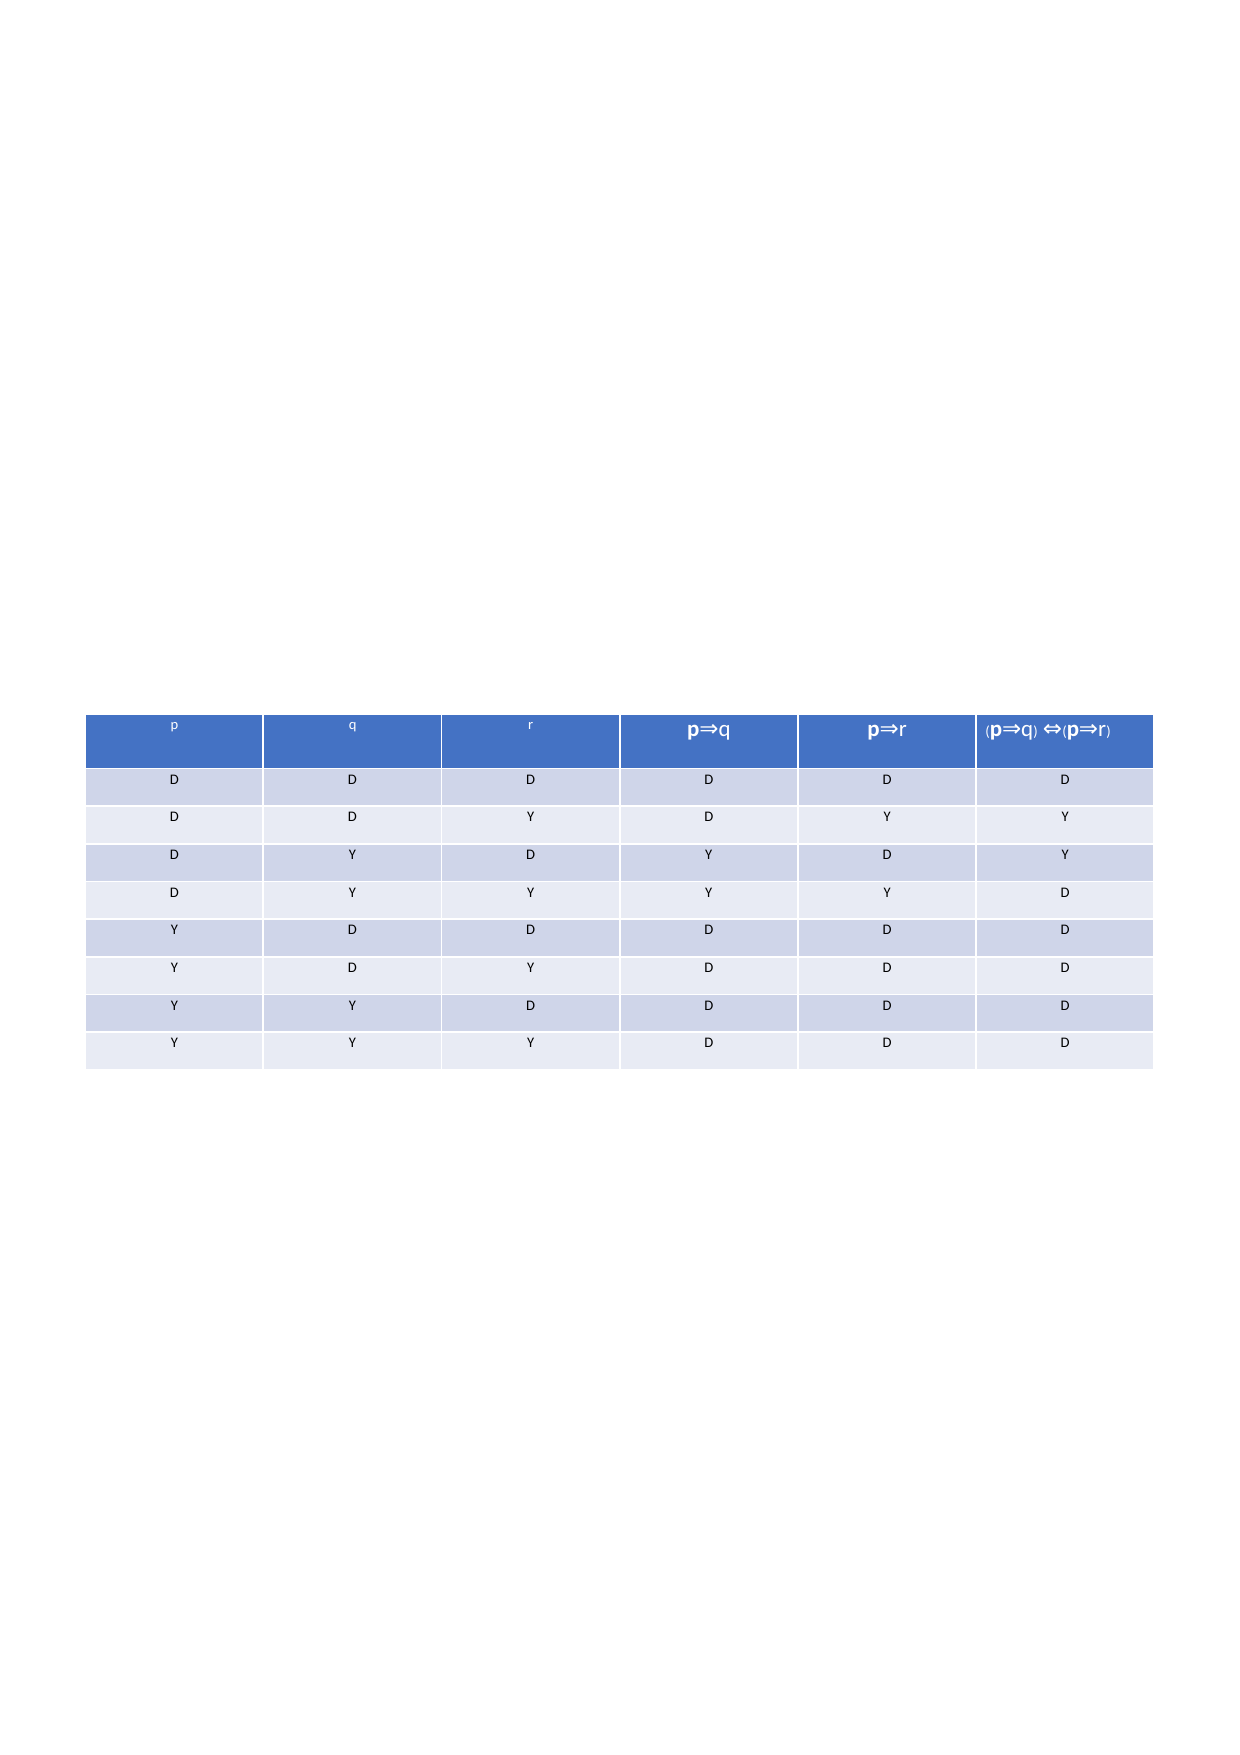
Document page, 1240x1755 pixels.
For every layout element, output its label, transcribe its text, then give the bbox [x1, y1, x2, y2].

table_cell Y [799, 882, 975, 918]
table_cell Y [442, 958, 619, 994]
table_cell D [621, 958, 797, 994]
table_cell D [799, 769, 975, 805]
table_cell D [977, 920, 1153, 956]
table_cell D [442, 995, 619, 1031]
table_cell D [977, 1033, 1153, 1069]
table_cell Y [442, 1033, 619, 1069]
table_cell D [977, 882, 1153, 918]
table_cell D [977, 958, 1153, 994]
table_cell D [621, 920, 797, 956]
table_cell D [799, 845, 975, 881]
table_cell D [621, 995, 797, 1031]
table_cell D [977, 769, 1153, 805]
table_cell Y [264, 845, 441, 881]
table_cell D [264, 958, 441, 994]
table_cell Y [621, 882, 797, 918]
table_header p⇒r [799, 715, 975, 768]
table_cell D [621, 769, 797, 805]
table_cell D [977, 995, 1153, 1031]
table_cell Y [264, 1033, 441, 1069]
table_cell Y [621, 845, 797, 881]
table_cell D [86, 845, 262, 881]
table_cell Y [86, 920, 262, 956]
table_header p⇒q [621, 715, 797, 768]
table_cell Y [442, 807, 619, 843]
table_cell Y [442, 882, 619, 918]
table_cell Y [977, 845, 1153, 881]
table_cell D [264, 769, 441, 805]
table_cell D [442, 845, 619, 881]
table_cell D [799, 920, 975, 956]
table_cell D [442, 920, 619, 956]
table_header r [442, 715, 619, 768]
table_cell D [86, 807, 262, 843]
table_cell D [442, 769, 619, 805]
table_cell D [86, 882, 262, 918]
table_cell D [621, 807, 797, 843]
table_cell Y [977, 807, 1153, 843]
table_cell D [799, 1033, 975, 1069]
table_cell Y [264, 882, 441, 918]
table_cell Y [264, 995, 441, 1031]
table_cell D [621, 1033, 797, 1069]
table_cell D [264, 807, 441, 843]
table_cell Y [799, 807, 975, 843]
table_header q [264, 715, 441, 768]
table_cell Y [86, 995, 262, 1031]
table_cell D [264, 920, 441, 956]
table_cell D [86, 769, 262, 805]
table_cell D [799, 995, 975, 1031]
table_cell Y [86, 1033, 262, 1069]
table_header p [86, 715, 262, 768]
table_cell D [799, 958, 975, 994]
table_cell Y [86, 958, 262, 994]
table_header (p⇒q) ⇔(p⇒r) [977, 715, 1153, 768]
